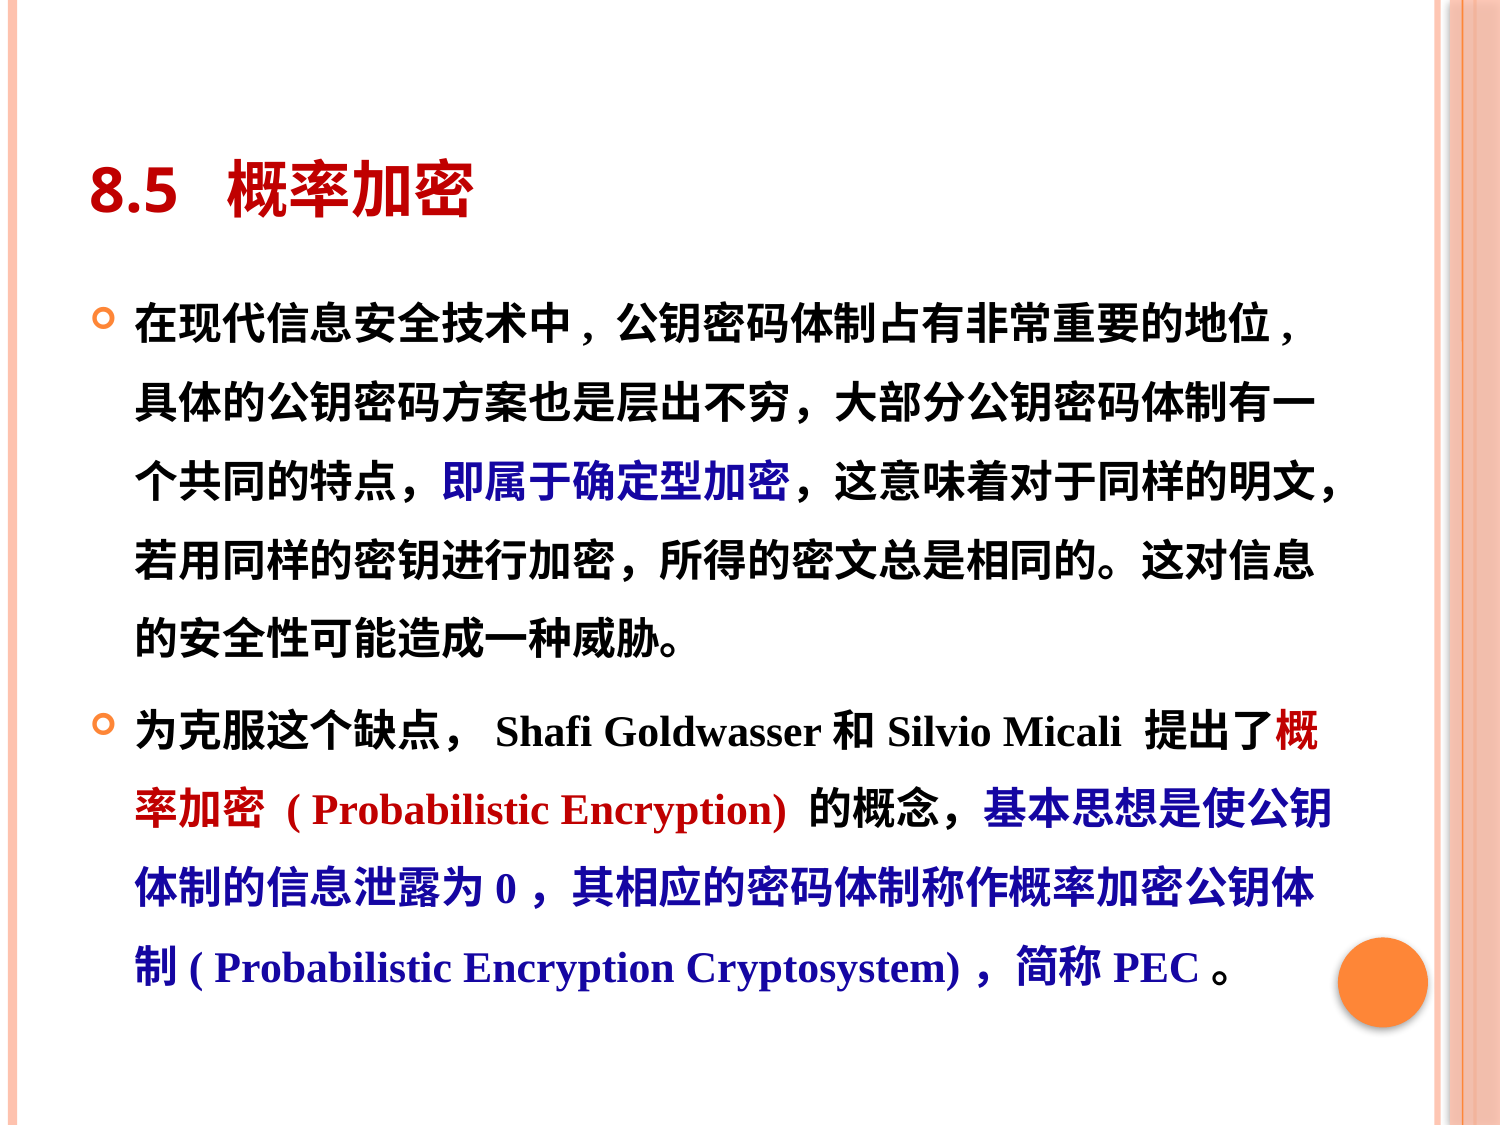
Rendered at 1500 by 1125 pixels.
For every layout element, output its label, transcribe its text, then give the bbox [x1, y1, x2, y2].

list 在现代信息安全技术中, 公钥密码体制占有非常重要的地位, 具体的公钥密码方案也是层出不穷，大部分公钥密码体制有一个共同的特点，即属于确定型加密，这意味着对于同样的明文，若用同样的密钥进行加密，所得的密文总是相同的。这对信息的安全性可能造成一种威胁。 为克服这个缺点，Shafi Goldwasser和Silvio Micali 提出了概率加密 ( Probabilistic Encryption) 的概念，基本思想是使公钥体制的信息泄露为0，其相应的密码体制称作概率加密公钥体制( Probabilistic Encryption Cryptosystem)，简称PEC。 [75, 262, 1360, 1062]
title 8.5 概率加密 [75, 45, 1300, 233]
